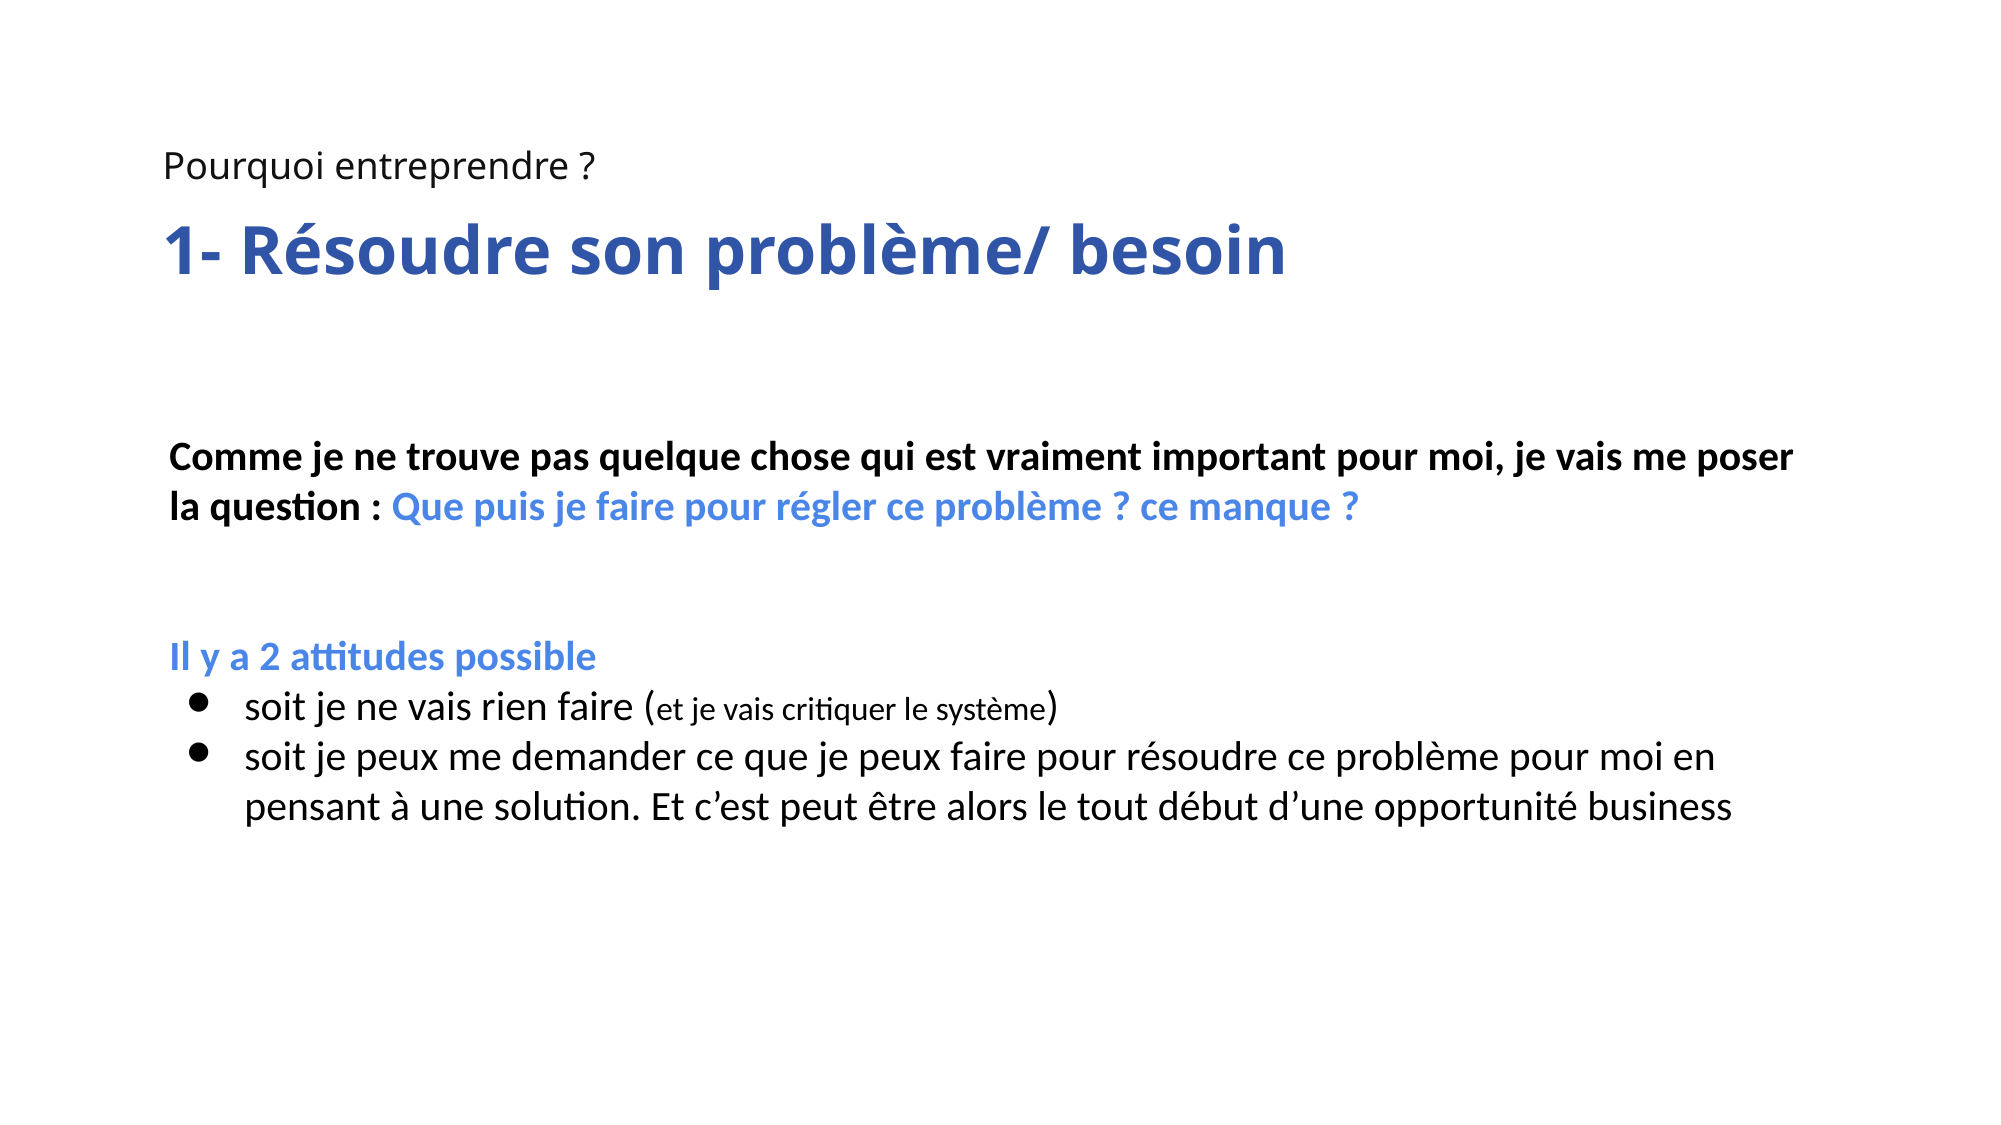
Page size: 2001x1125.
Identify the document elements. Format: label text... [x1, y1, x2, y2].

text_box Pourquoi entreprendre ? [147, 140, 627, 188]
text_box 1- Résoudre son problème/ besoin [147, 200, 1887, 295]
text_box Comme je ne trouve pas quelque chose qui est vraiment important pour moi, je vais me poser la question : Que puis je faire pour régler ce problème ? ce manque ? Il y a 2 attitudes possible soit je ne vais rien faire (et je vais critiquer le système) soit je peux me demander ce que je peux faire pour résoudre ce problème pour moi en pensant à une solution. Et c’est peut être alors le tout début d’une opportunité business [154, 421, 1846, 837]
